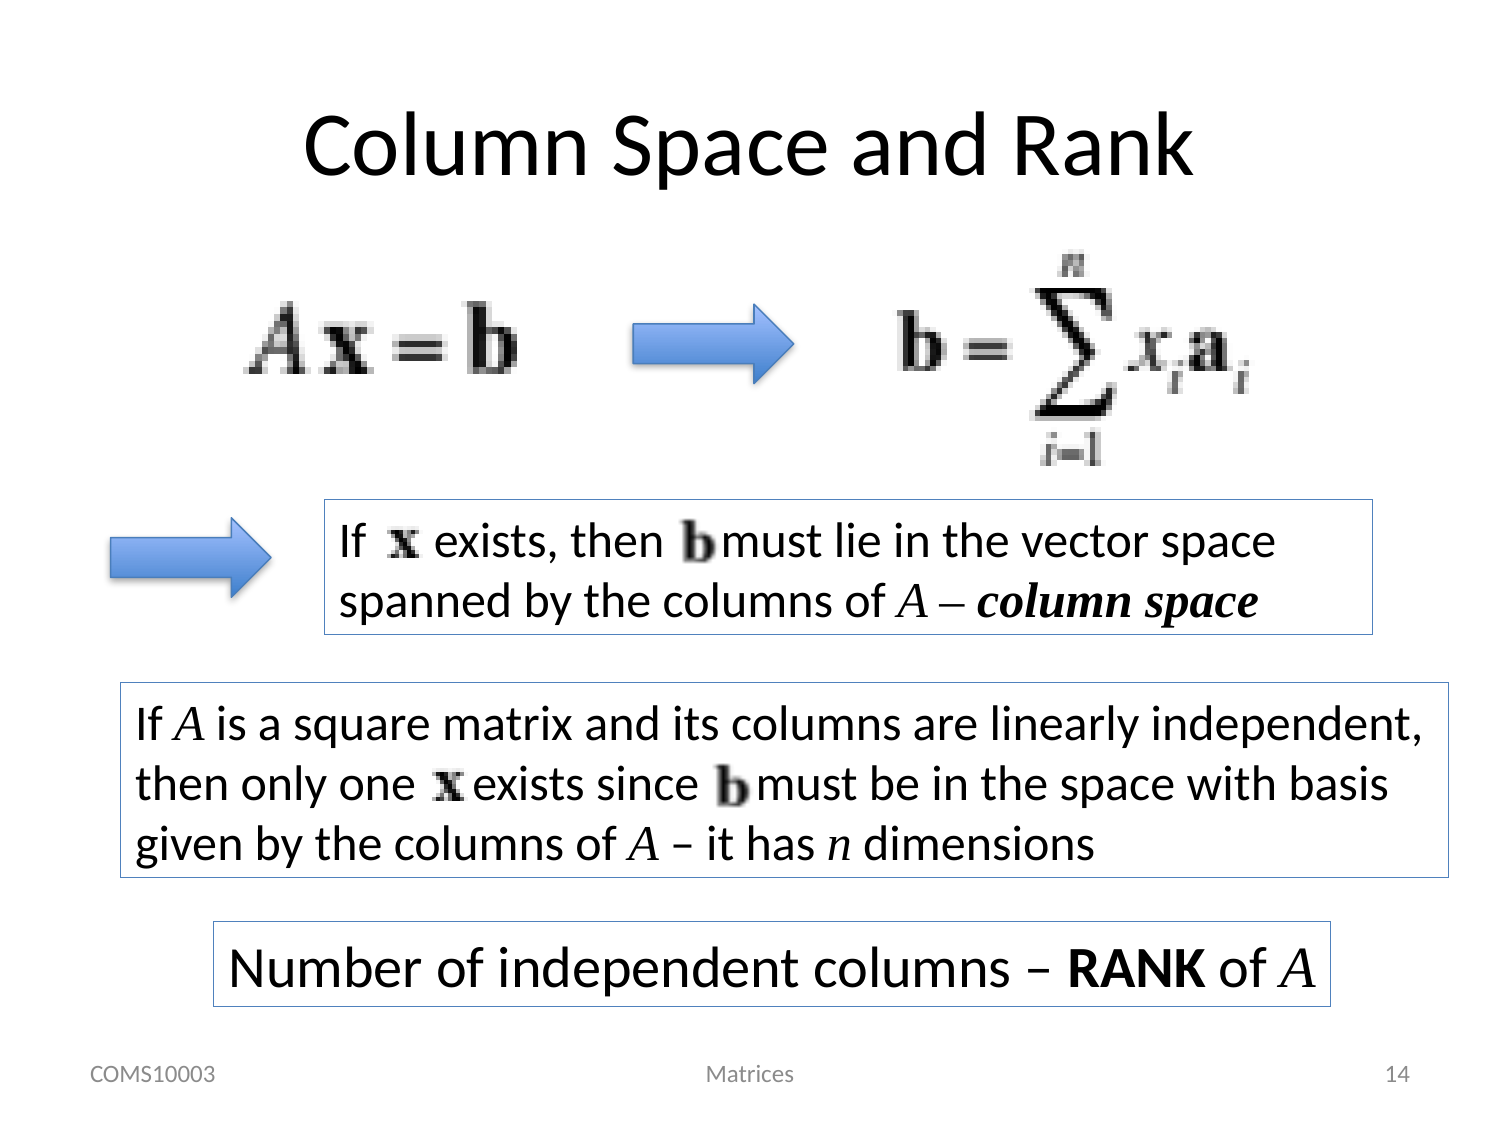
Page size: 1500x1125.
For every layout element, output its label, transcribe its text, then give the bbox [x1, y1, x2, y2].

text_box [120, 682, 1450, 880]
footer Matrices [512, 1042, 988, 1103]
title Column Space and Rank [75, 45, 1425, 233]
slide_number COMS10003 [75, 1042, 425, 1103]
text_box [230, 216, 1256, 473]
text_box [110, 499, 1373, 637]
text_box Number of independent columns – RANK of A [213, 921, 1331, 1007]
slide_number 14 [1074, 1042, 1425, 1103]
